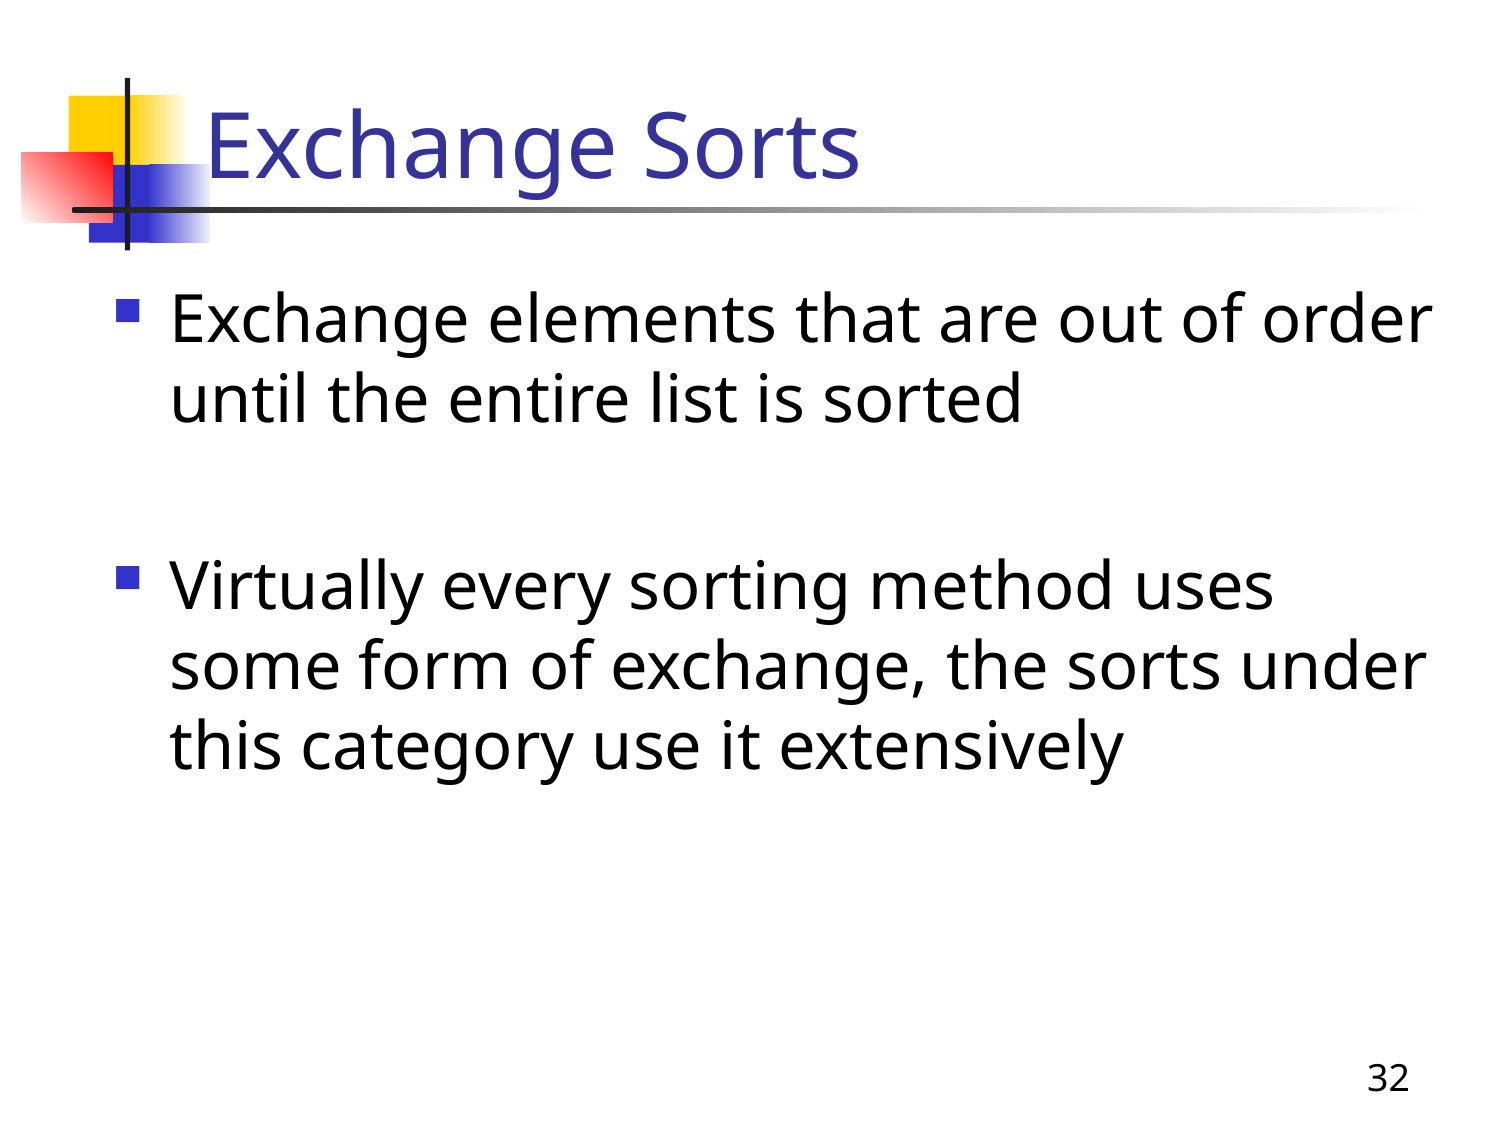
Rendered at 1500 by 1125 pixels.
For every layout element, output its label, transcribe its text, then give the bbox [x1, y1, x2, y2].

slide_number 32 [1112, 1037, 1426, 1113]
title Exchange Sorts [188, 16, 1468, 205]
list Exchange elements that are out of order until the entire list is sorted Virtually every sorting method uses some form of exchange, the sorts under this category use it extensively [97, 268, 1470, 1007]
